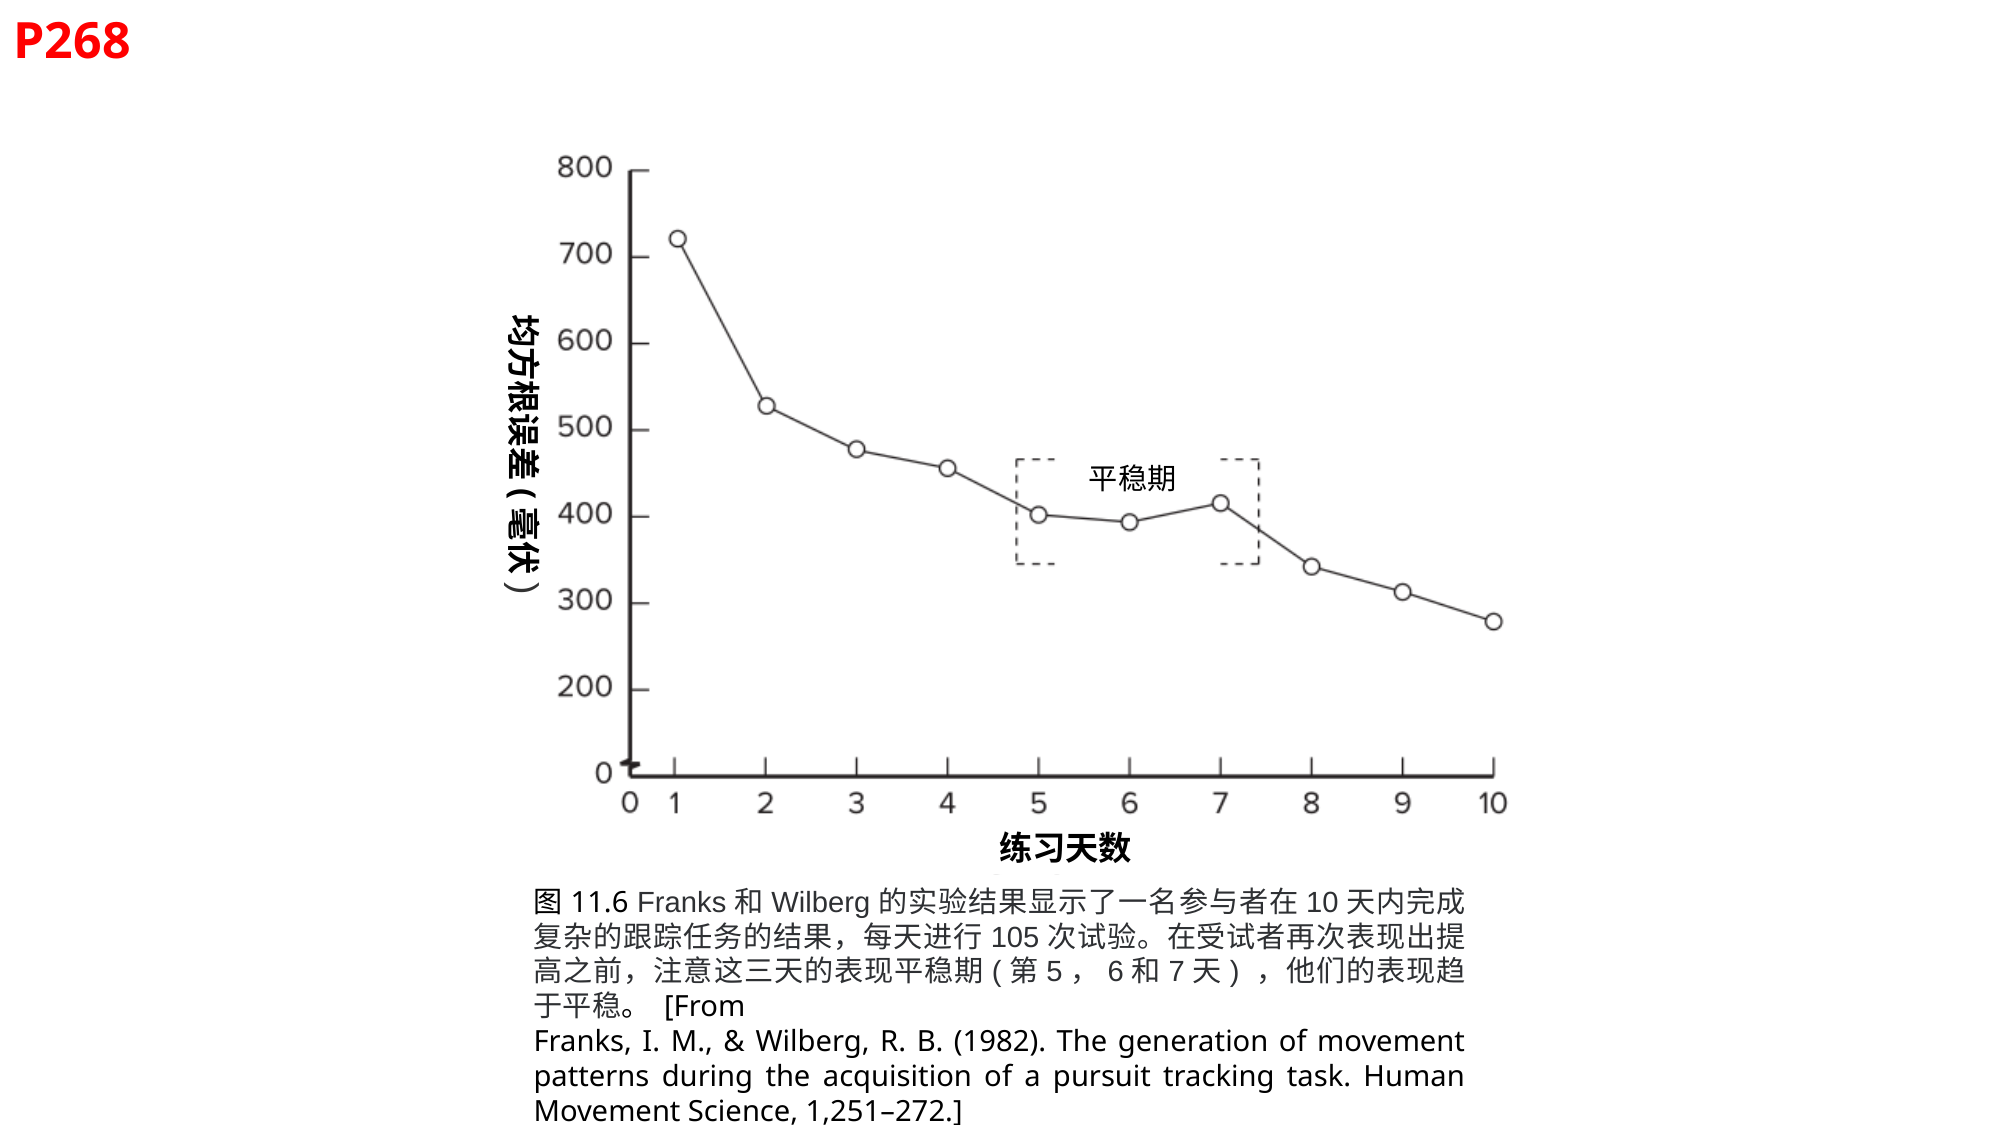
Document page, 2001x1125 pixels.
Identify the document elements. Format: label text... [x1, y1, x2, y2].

picture [451, 121, 1549, 901]
text_box P268 [0, 0, 146, 121]
text_box 图11.6 Franks和Wilberg的实验结果显示了一名参与者在10天内完成复杂的跟踪任务的结果，每天进行105次试验。在受试者再次表现出提高之前，注意这三天的表现平稳期(第5，6和7天) ，他们的表现趋于平稳。 [From Franks, I. M., & Wilberg, R. B. (1982). The generation of movement patterns during the acquisition of a pursuit tracking task. Human Movement Science, 1,251–272.] [518, 901, 1481, 1125]
